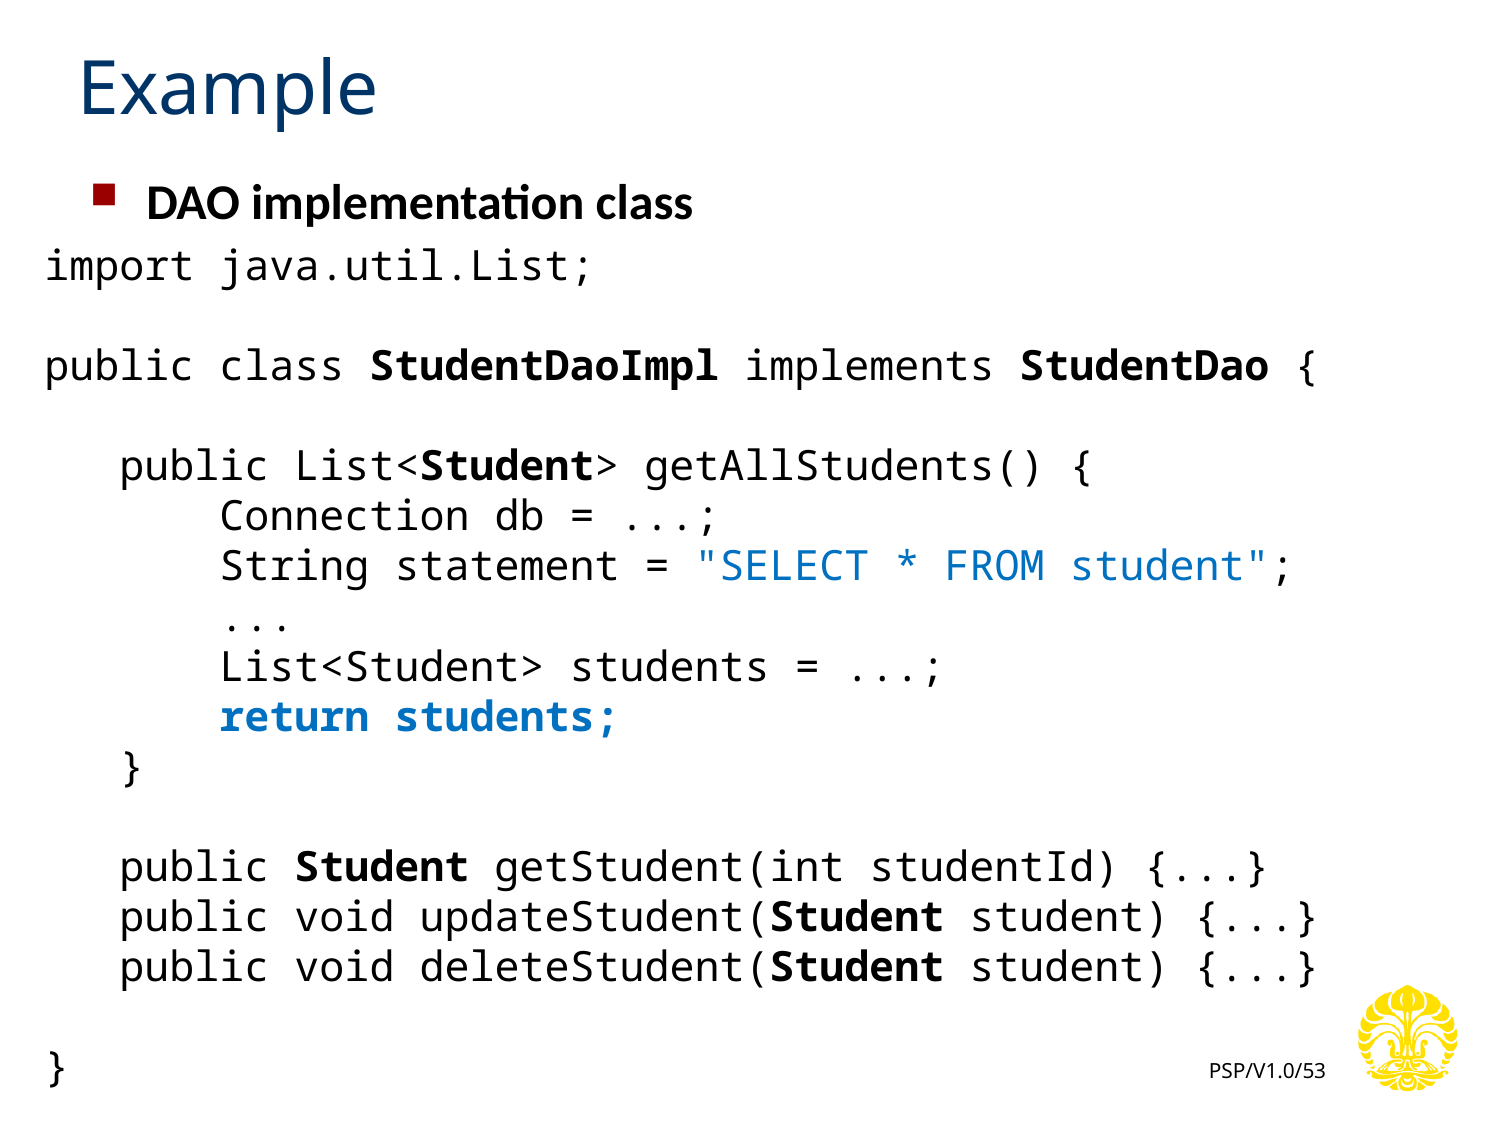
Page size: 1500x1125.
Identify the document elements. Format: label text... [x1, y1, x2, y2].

list DAO implementation class [75, 162, 1443, 1038]
title Example [62, 32, 1402, 138]
text_box import java.util.List; public class StudentDaoImpl implements StudentDao { public List<Student> getAllStudents() { Connection db = ...; String statement = "SELECT * FROM student"; ... List<Student> students = ...; return students; } public Student getStudent(int studentId) {...} public void updateStudent(Student student) {...} public void deleteStudent(Student student) {...} } [29, 231, 1335, 1097]
